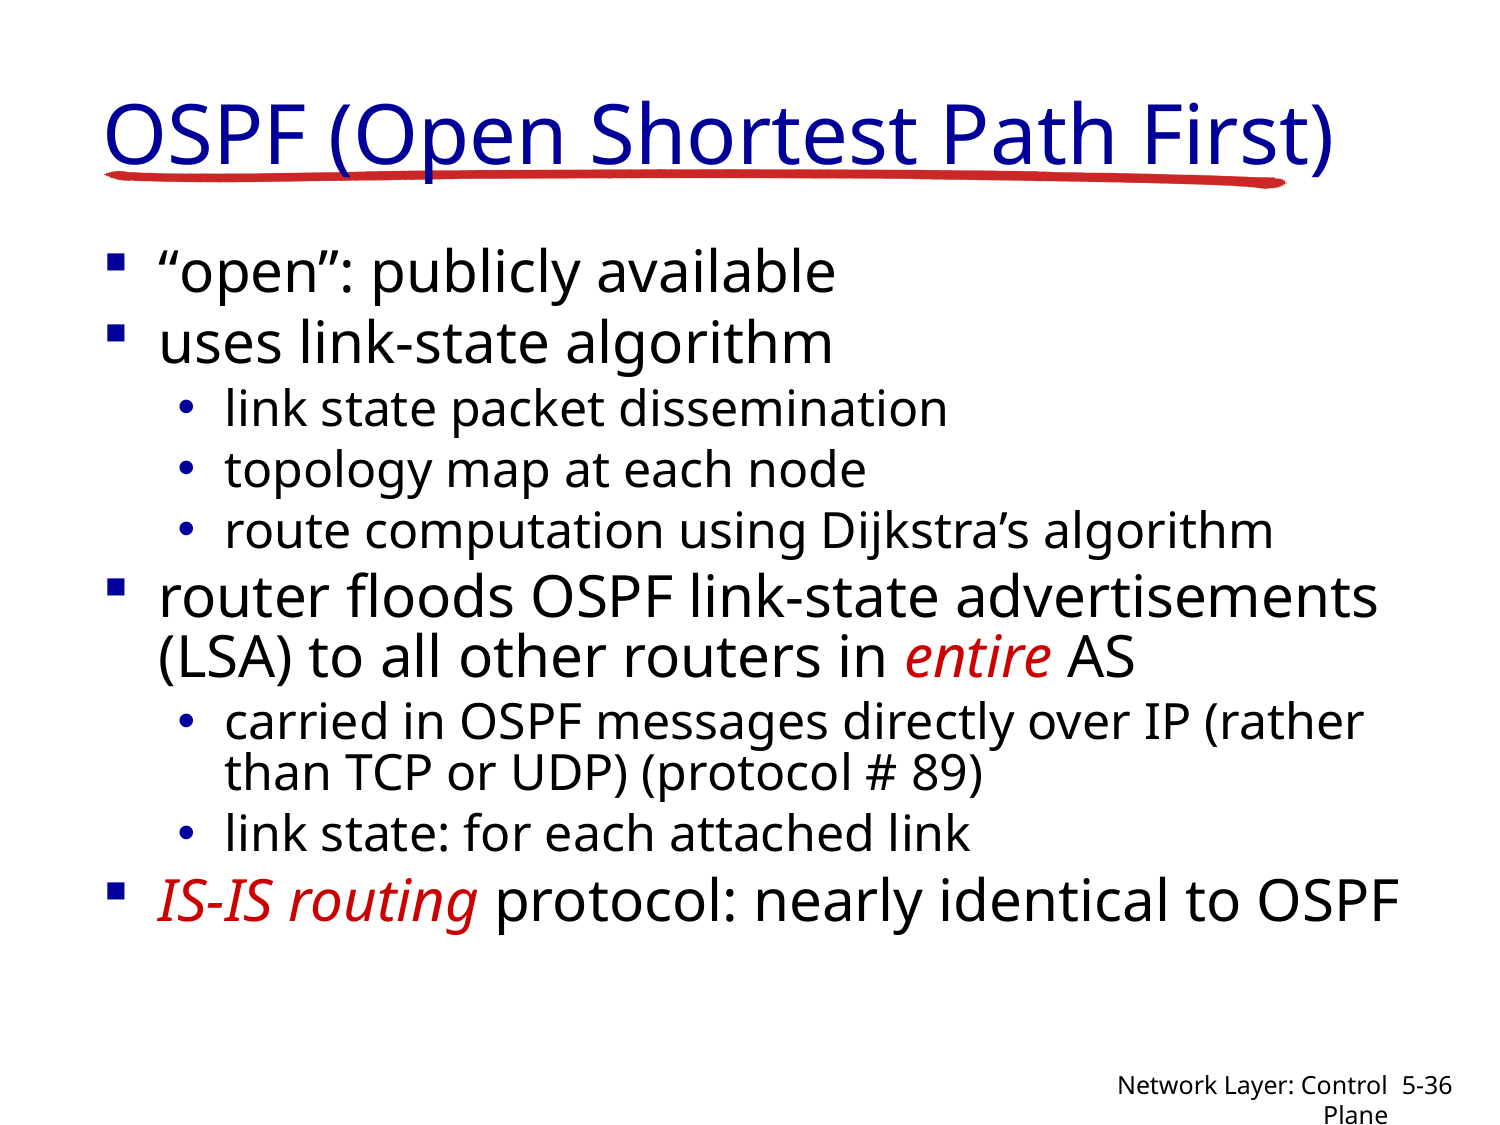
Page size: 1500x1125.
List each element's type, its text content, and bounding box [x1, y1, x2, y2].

footer Network Layer: Control Plane [1045, 1062, 1404, 1102]
picture [99, 164, 1300, 194]
slide_number 5-36 [1387, 1062, 1478, 1107]
title OSPF (Open Shortest Path First) [87, 37, 1363, 225]
list “open”: publicly available uses link-state algorithm link state packet dissemination topology map at each node route computation using Dijkstra’s algorithm router floods OSPF link-state advertisements (LSA) to all other routers in entire AS carried in OSPF messages directly over IP (rather than TCP or UDP) (protocol # 89) link state: for each attached link IS-IS routing protocol: nearly identical to OSPF [87, 237, 1438, 1075]
